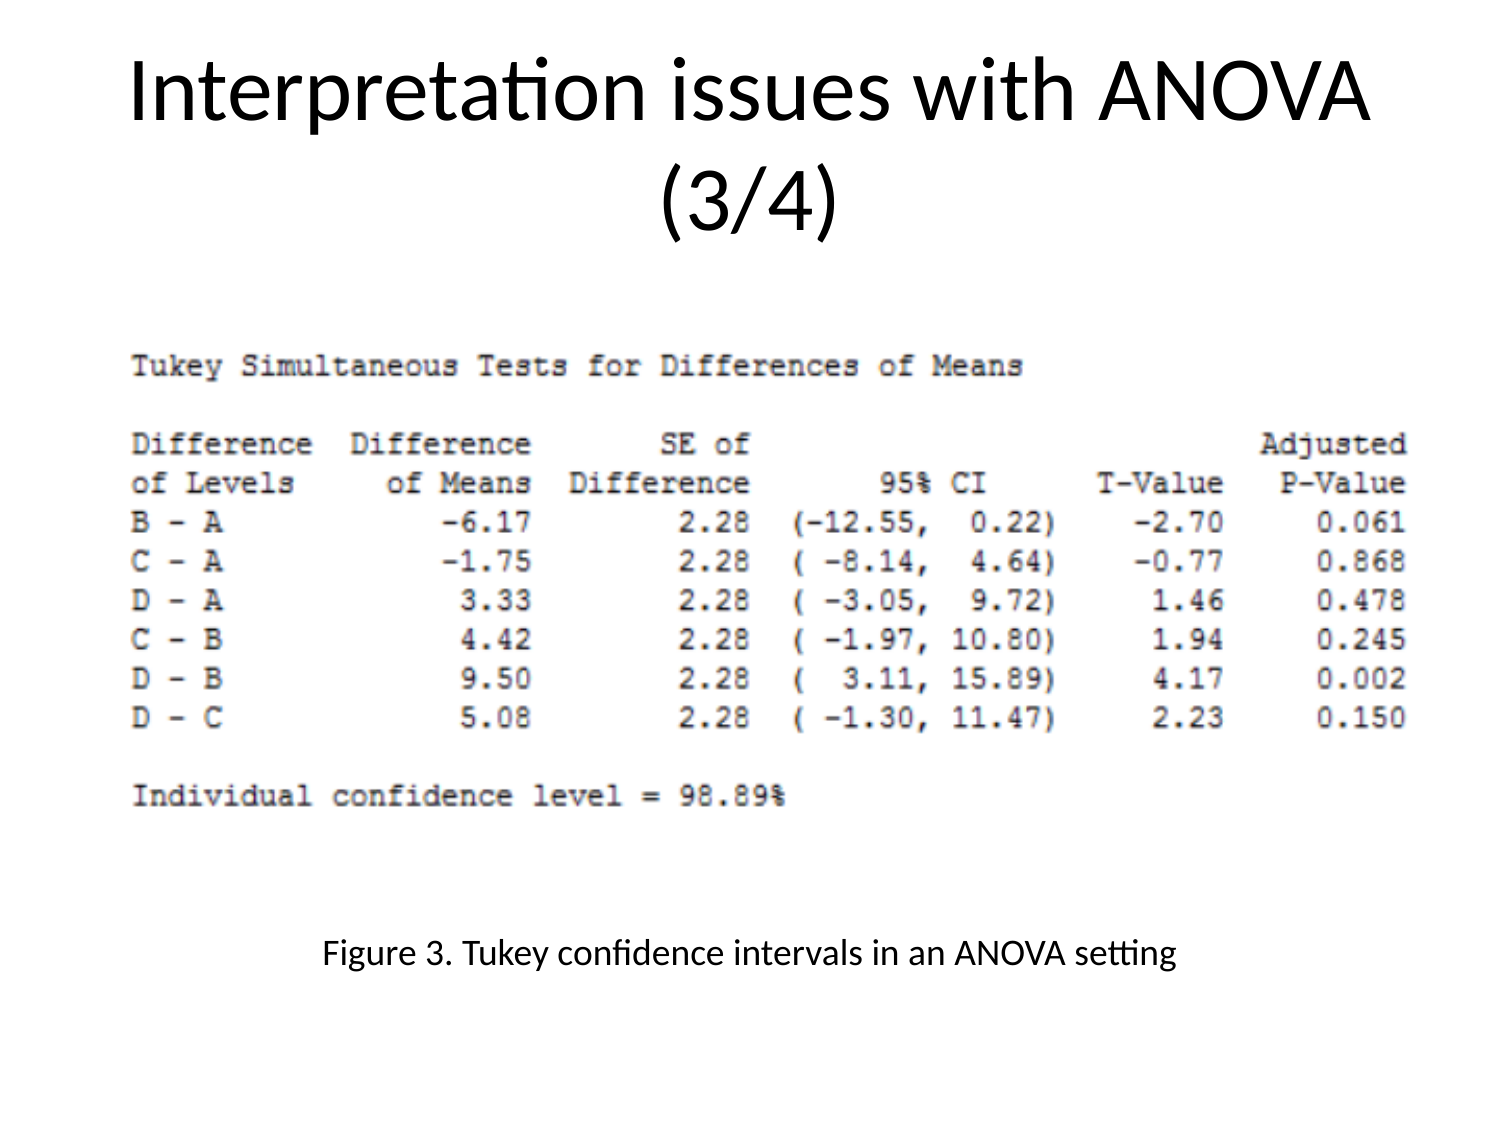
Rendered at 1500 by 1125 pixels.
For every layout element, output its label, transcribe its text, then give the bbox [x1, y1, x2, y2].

title Interpretation issues with ANOVA (3/4) [75, 45, 1425, 233]
picture [74, 324, 1426, 861]
text_box Figure 3. Tukey confidence intervals in an ANOVA setting [74, 920, 1425, 1005]
